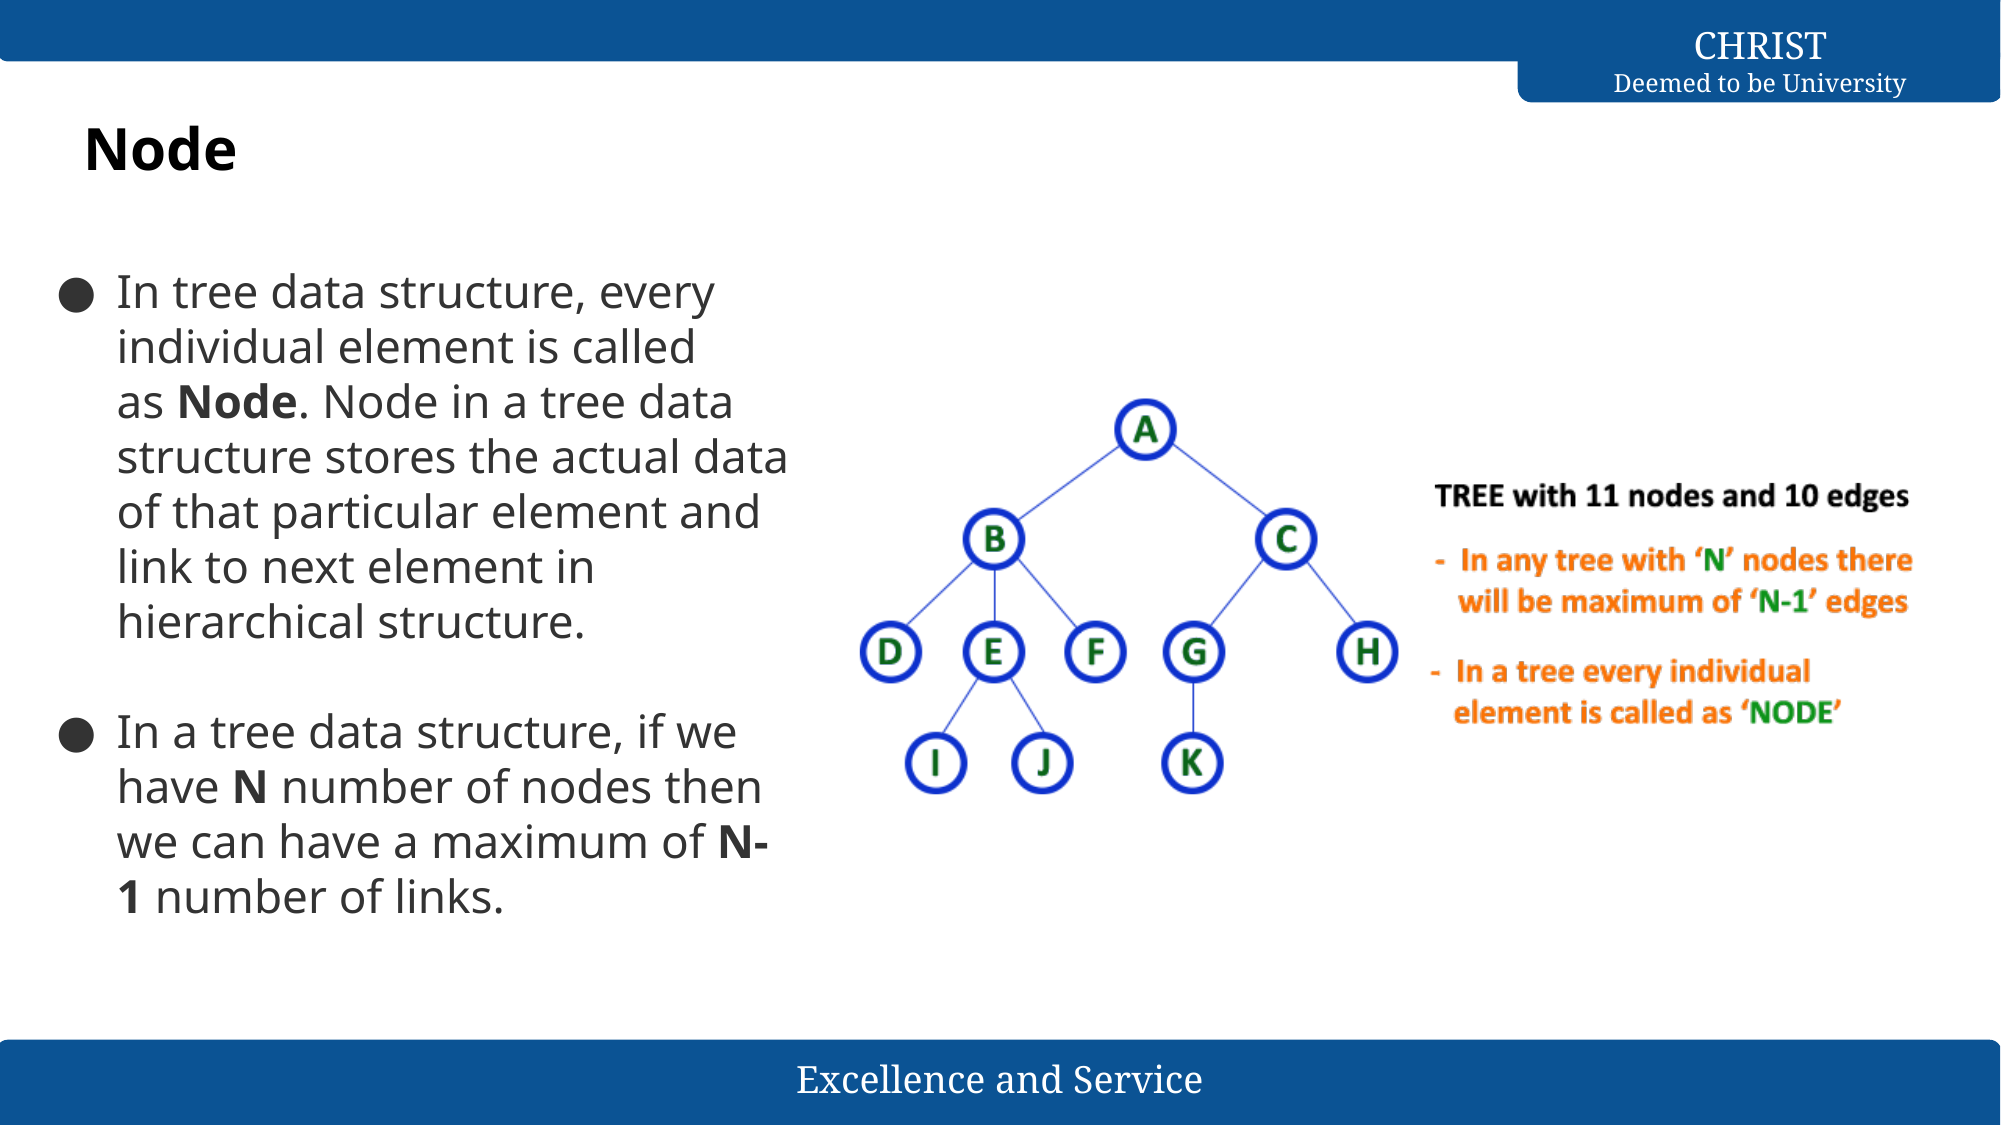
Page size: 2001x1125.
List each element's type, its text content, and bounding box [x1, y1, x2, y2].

title Node [68, 97, 1932, 223]
list In tree data structure, every individual element is called as Node. Node in a tree data structure stores the actual data of that particular element and link to next element in hierarchical structure. In a tree data structure, if we have N number of nodes then we can have a maximum of N-1 number of links. [26, 247, 838, 995]
picture [837, 364, 1933, 834]
